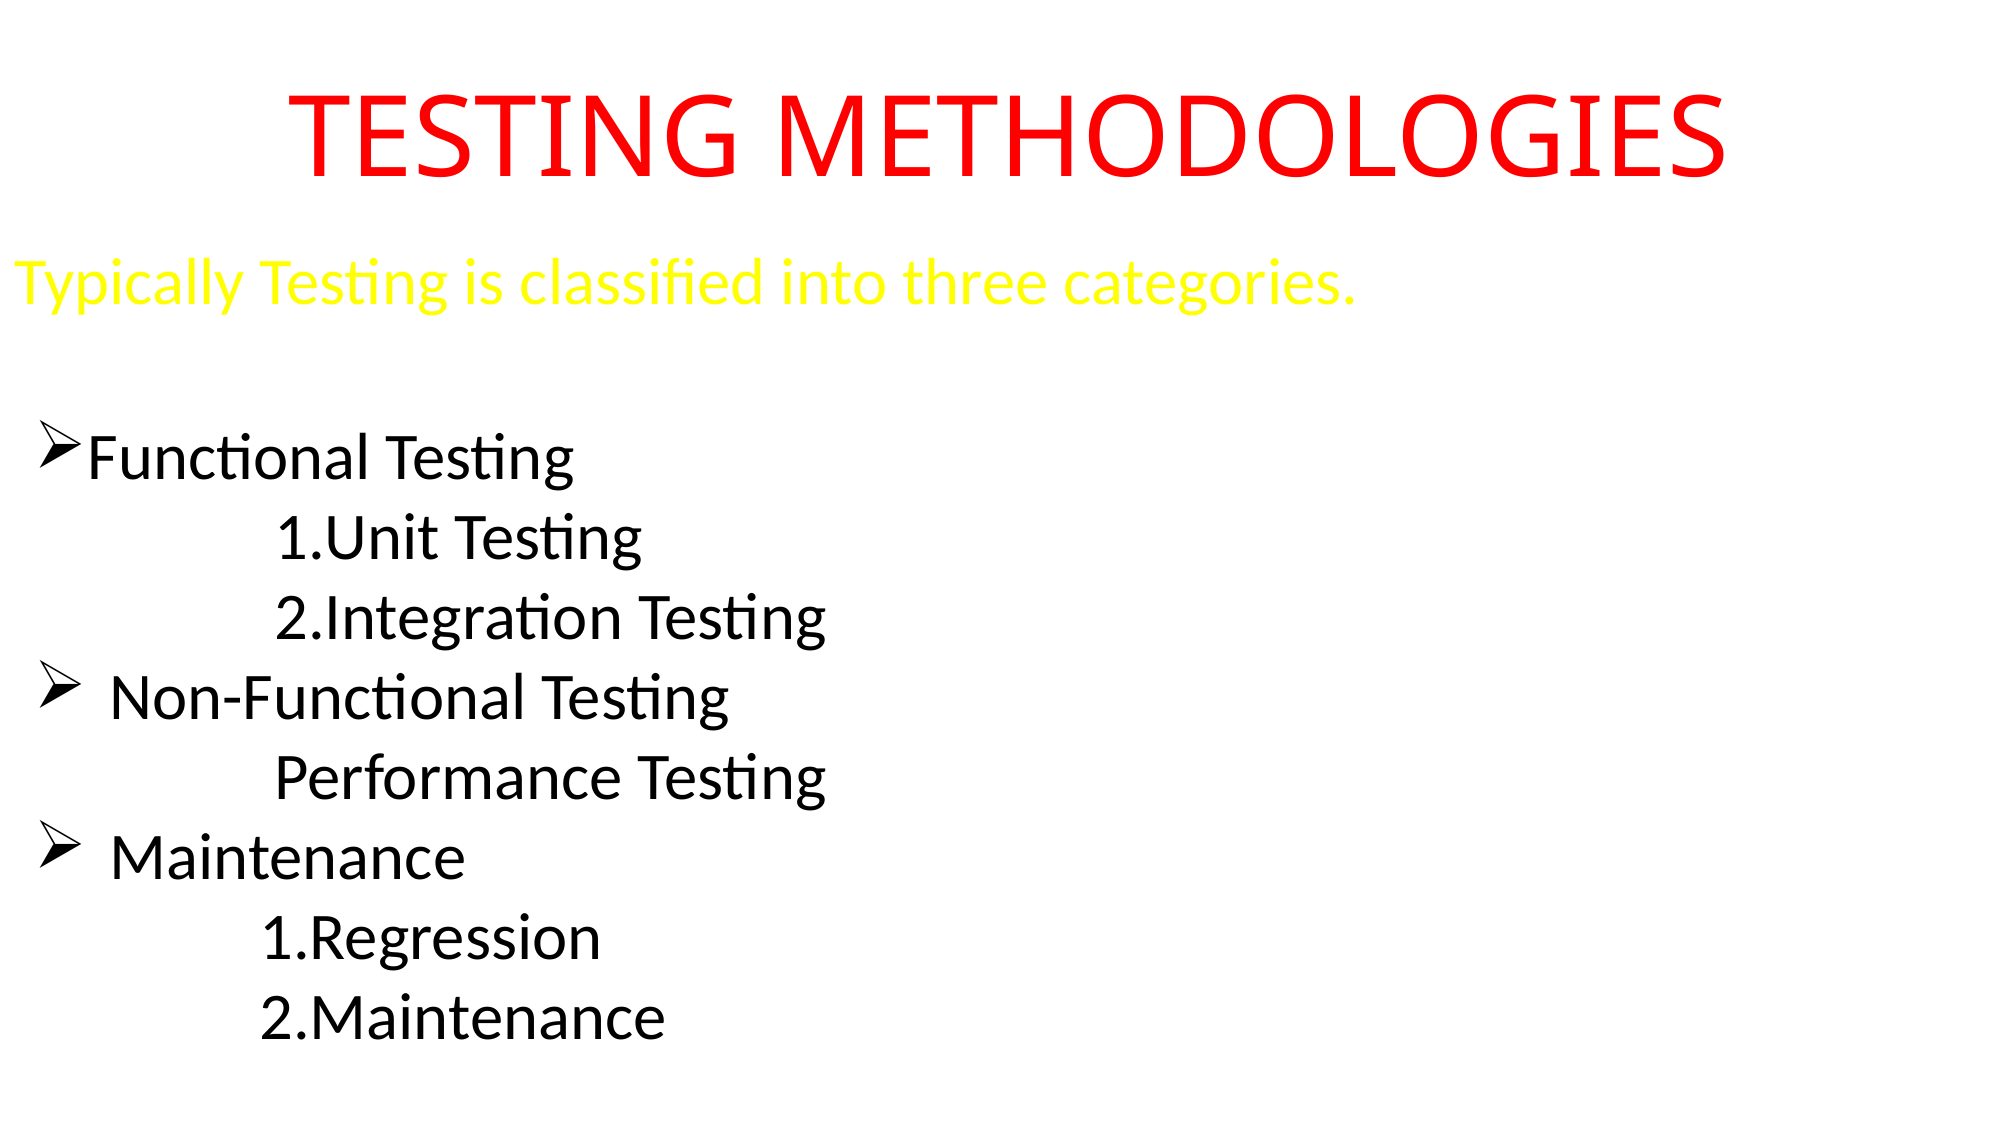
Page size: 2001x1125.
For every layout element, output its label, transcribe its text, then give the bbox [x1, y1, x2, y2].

text_box Functional Testing 1.Unit Testing 2.Integration Testing Non-Functional Testing Performance Testing Maintenance 1.Regression 2.Maintenance [19, 405, 1835, 1061]
text_box Typically Testing is classified into three categories. [0, 230, 1658, 326]
text_box [19, 385, 1933, 1100]
title TESTING METHODOLOGIES [273, 25, 1816, 255]
